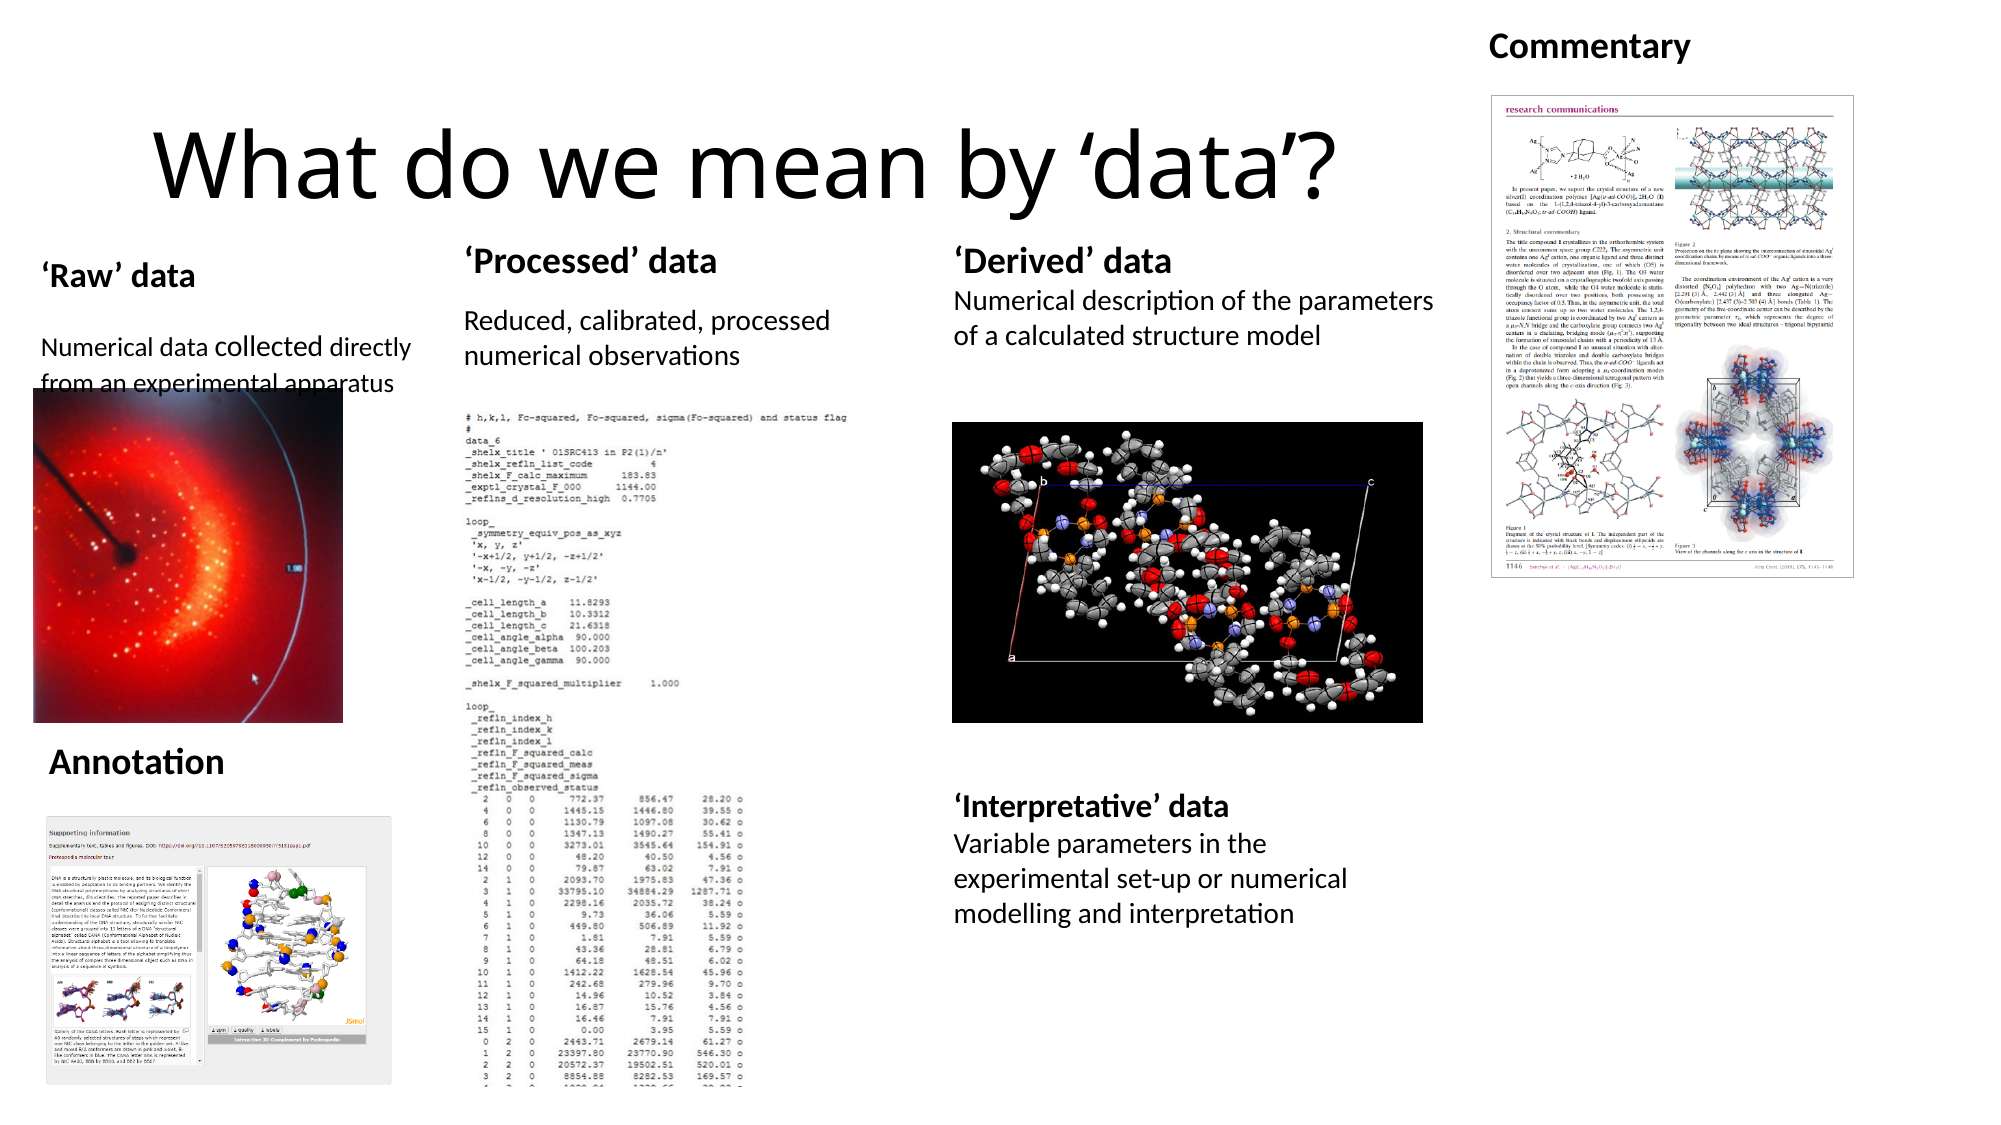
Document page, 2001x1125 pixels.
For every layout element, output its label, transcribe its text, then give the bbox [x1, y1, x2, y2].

picture [43, 814, 394, 1087]
text_box ‘Derived’ data Numerical description of the parameters of a calculated structure model [938, 228, 1451, 423]
text_box ‘Raw’ data Numerical data collected directly from an experimental apparatus [25, 244, 431, 412]
picture [33, 388, 343, 723]
text_box Commentary [1474, 13, 1752, 74]
text_box ‘Processed’ data Reduced, calibrated, processed numerical observations [448, 228, 912, 423]
picture [952, 422, 1423, 723]
text_box Annotation [33, 729, 376, 790]
picture [1491, 95, 1854, 578]
picture [462, 411, 899, 1087]
text_box ‘Interpretative’ data Variable parameters in the experimental set-up or numerical modelling and interpretation [938, 776, 1434, 937]
title What do we mean by ‘data’? [137, 59, 1863, 278]
